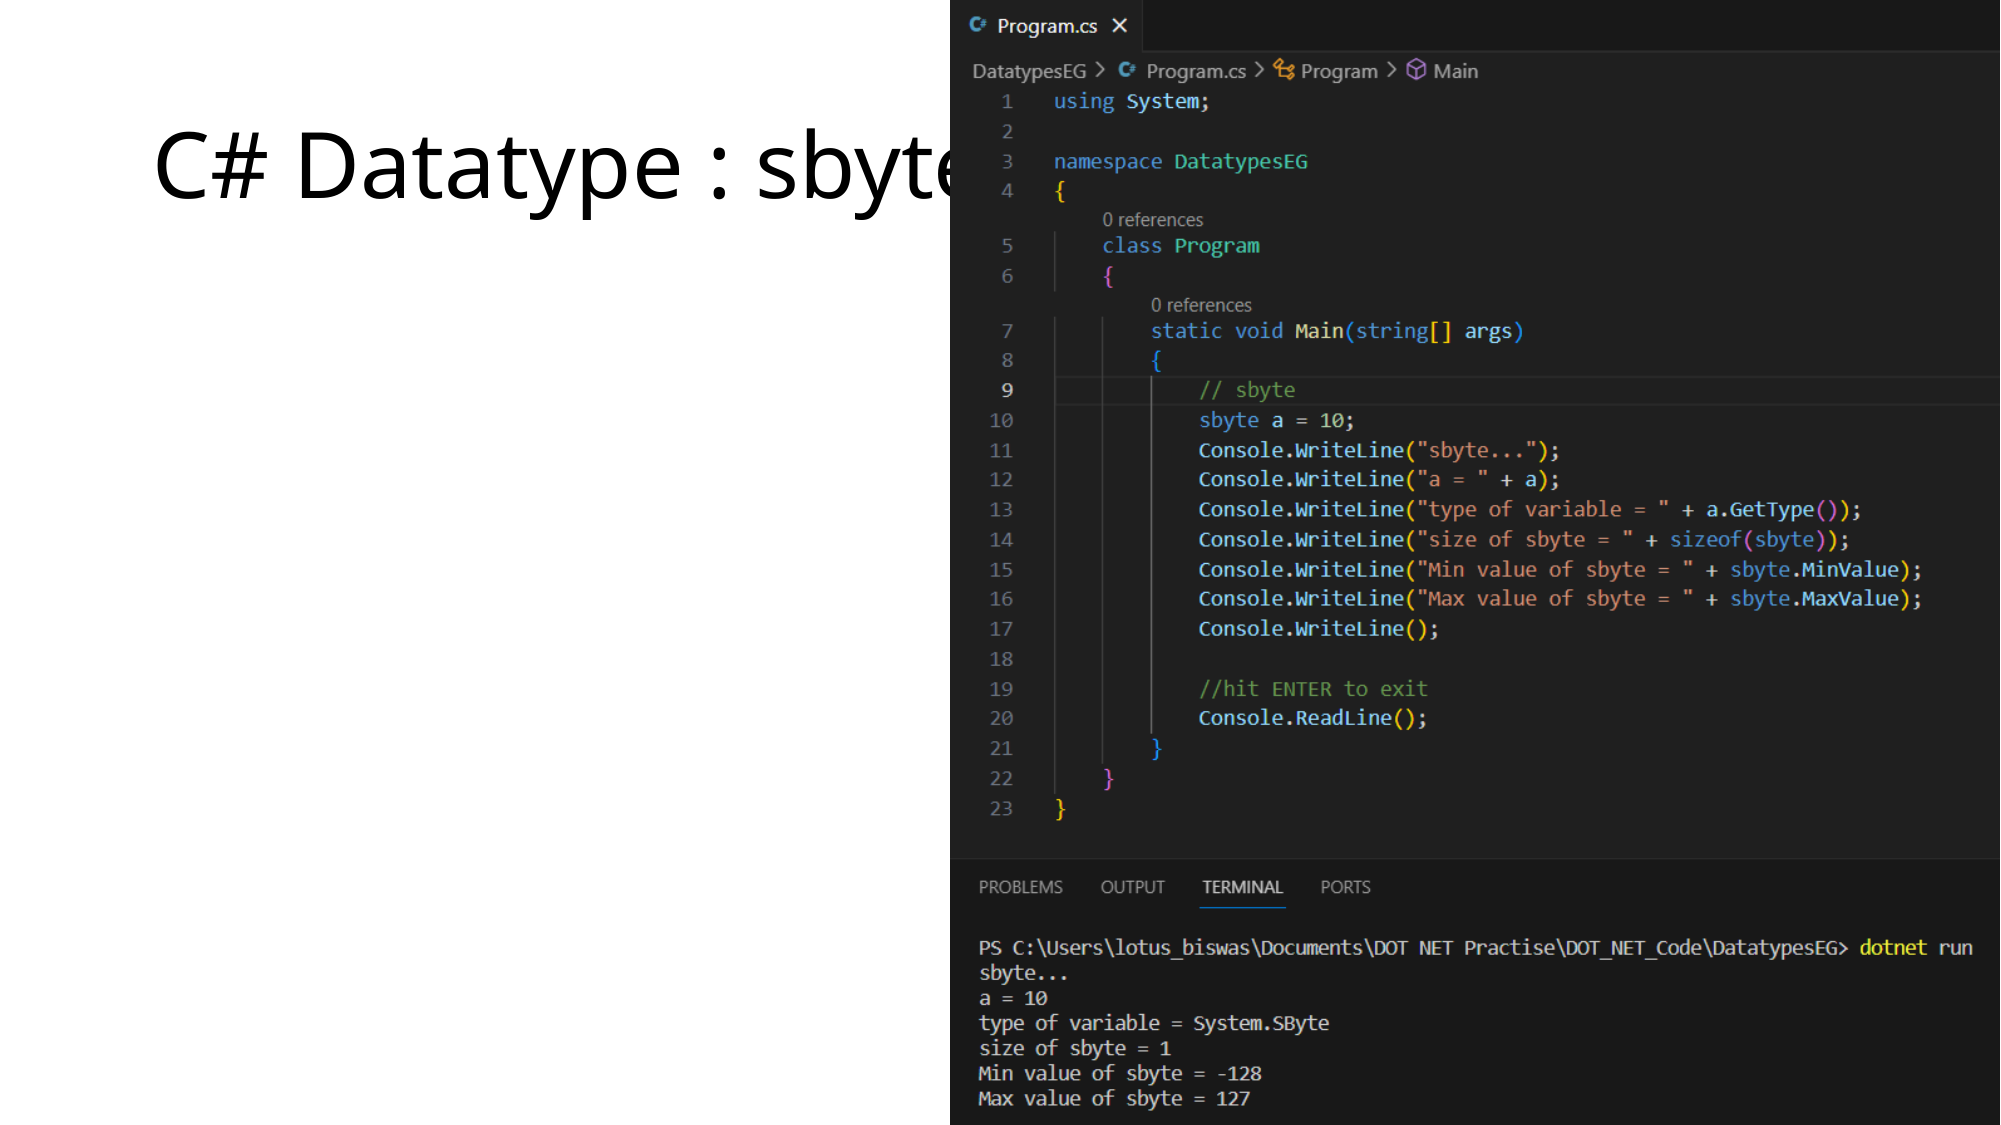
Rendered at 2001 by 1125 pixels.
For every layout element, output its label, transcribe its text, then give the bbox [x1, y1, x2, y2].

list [949, 0, 2000, 1125]
title C# Datatype : sbyte [137, 59, 949, 278]
